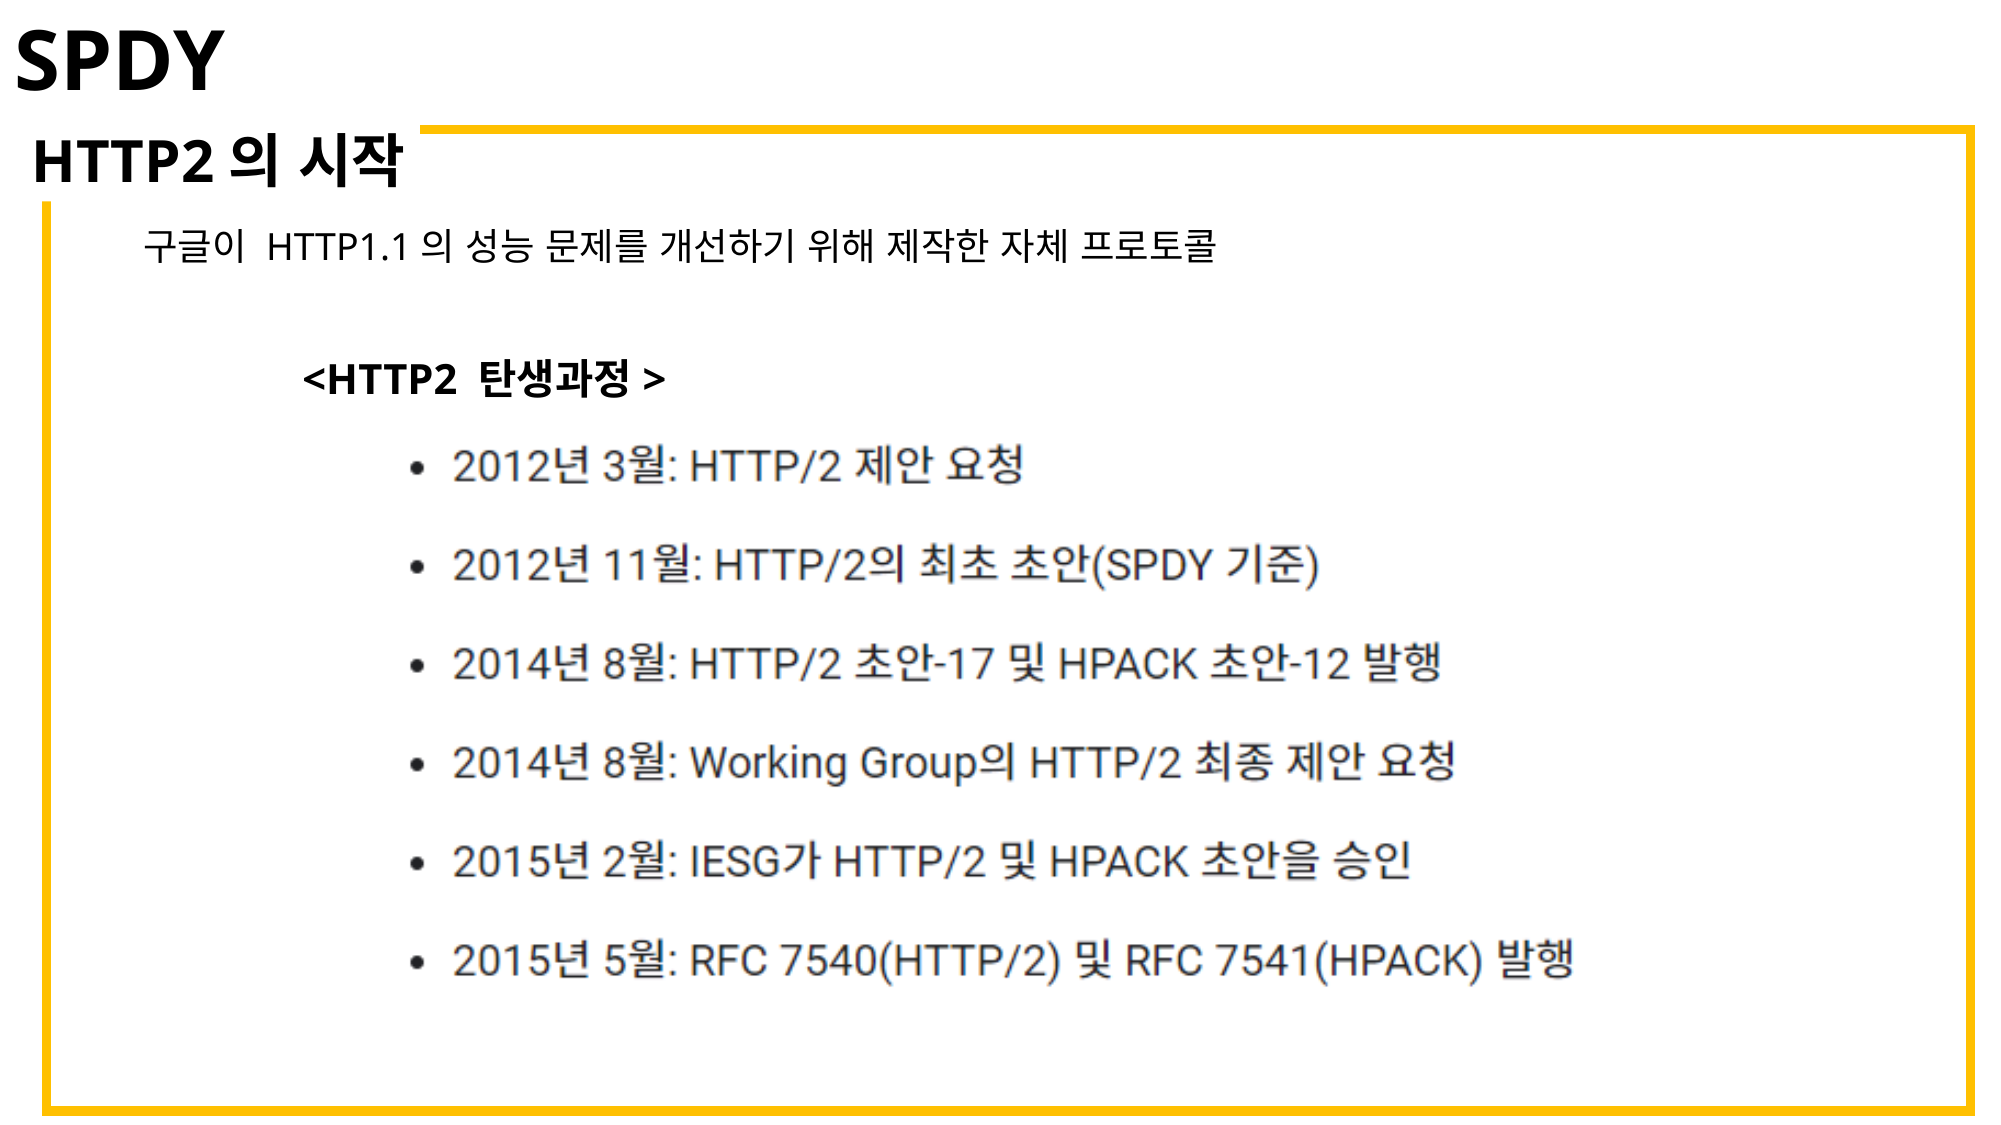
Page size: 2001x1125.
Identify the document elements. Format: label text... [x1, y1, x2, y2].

text_box [45, 128, 1972, 1112]
text_box HTTP2의 시작 [16, 116, 420, 202]
text_box 구글이 HTTP1.1의 성능 문제를 개선하기 위해 제작한 자체 프로토콜 [128, 215, 1234, 275]
text_box SPDY [0, 0, 1091, 115]
picture [386, 418, 1609, 1020]
text_box <HTTP2 탄생과정> [287, 345, 740, 410]
